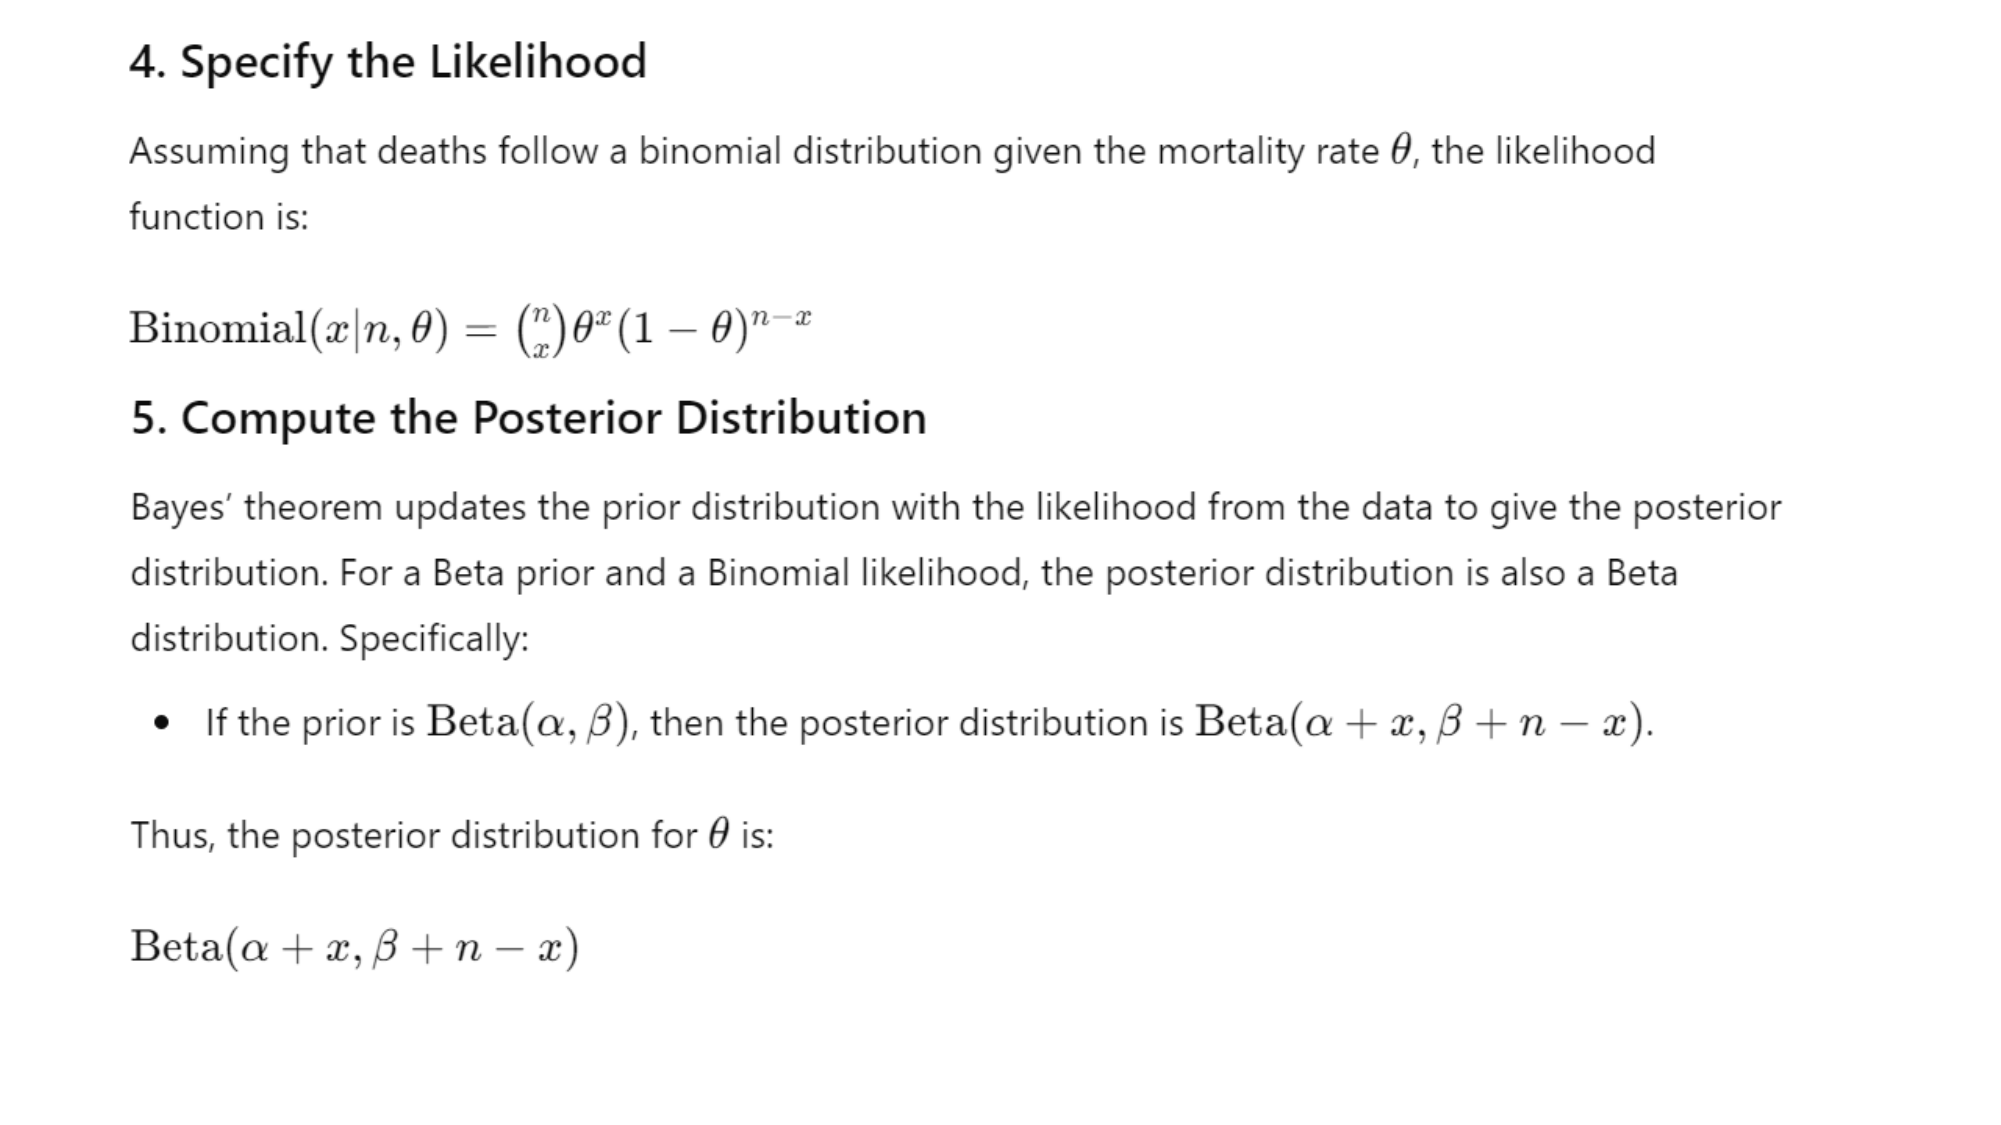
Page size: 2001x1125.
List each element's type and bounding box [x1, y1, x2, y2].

list [114, 15, 1708, 376]
picture [100, 376, 1798, 978]
